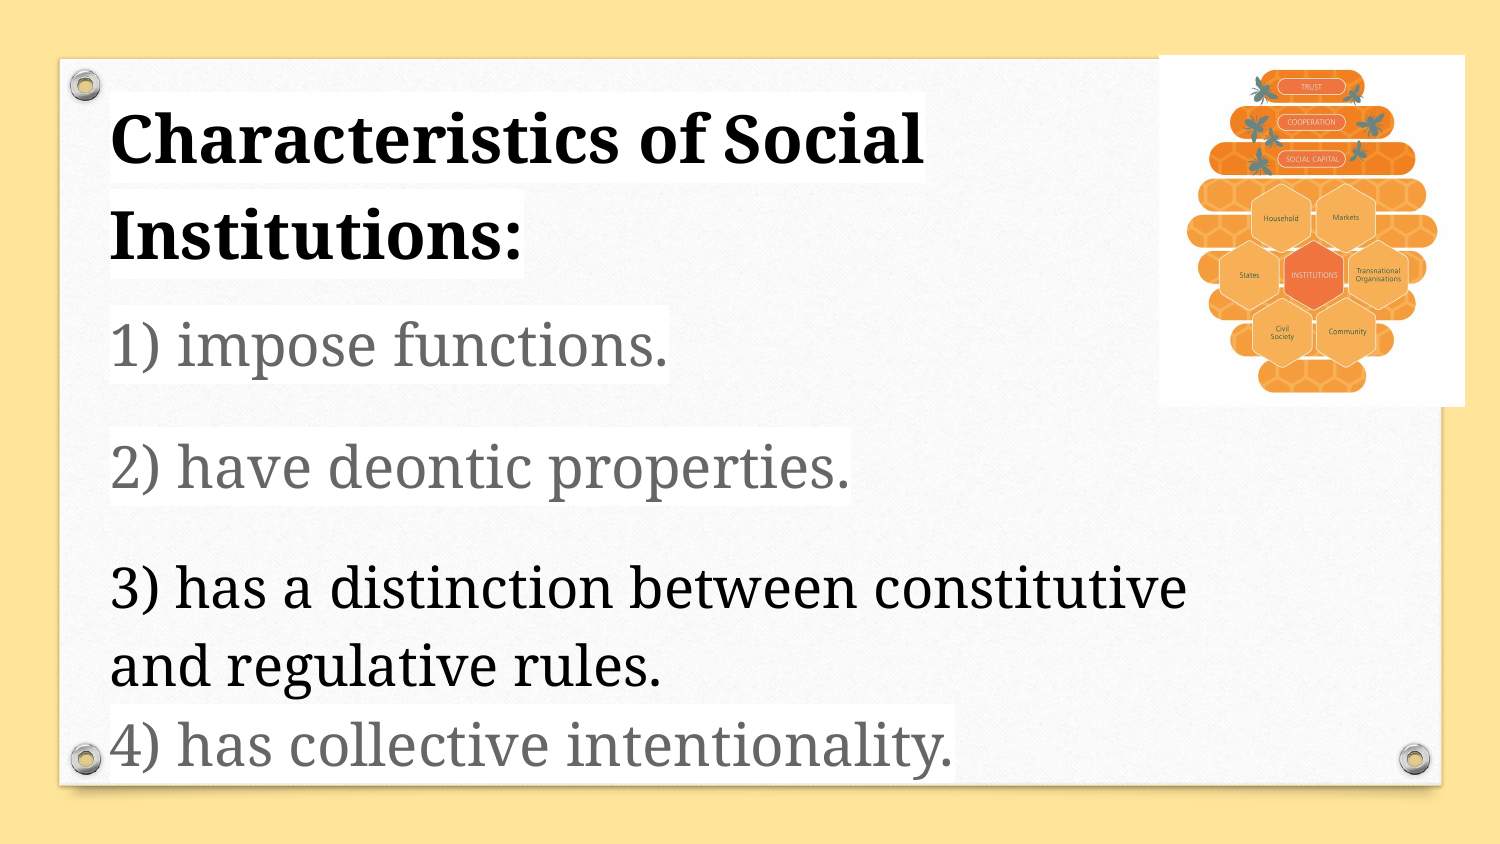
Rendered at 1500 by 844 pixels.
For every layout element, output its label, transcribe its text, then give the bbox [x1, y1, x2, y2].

picture [0, 0, 1500, 844]
text_box Characteristics of Social Institutions: 1) impose functions. 2) have deontic properties. 3) has a distinction between constitutive and regulative rules. 4) has collective intentionality. [94, 66, 1210, 844]
